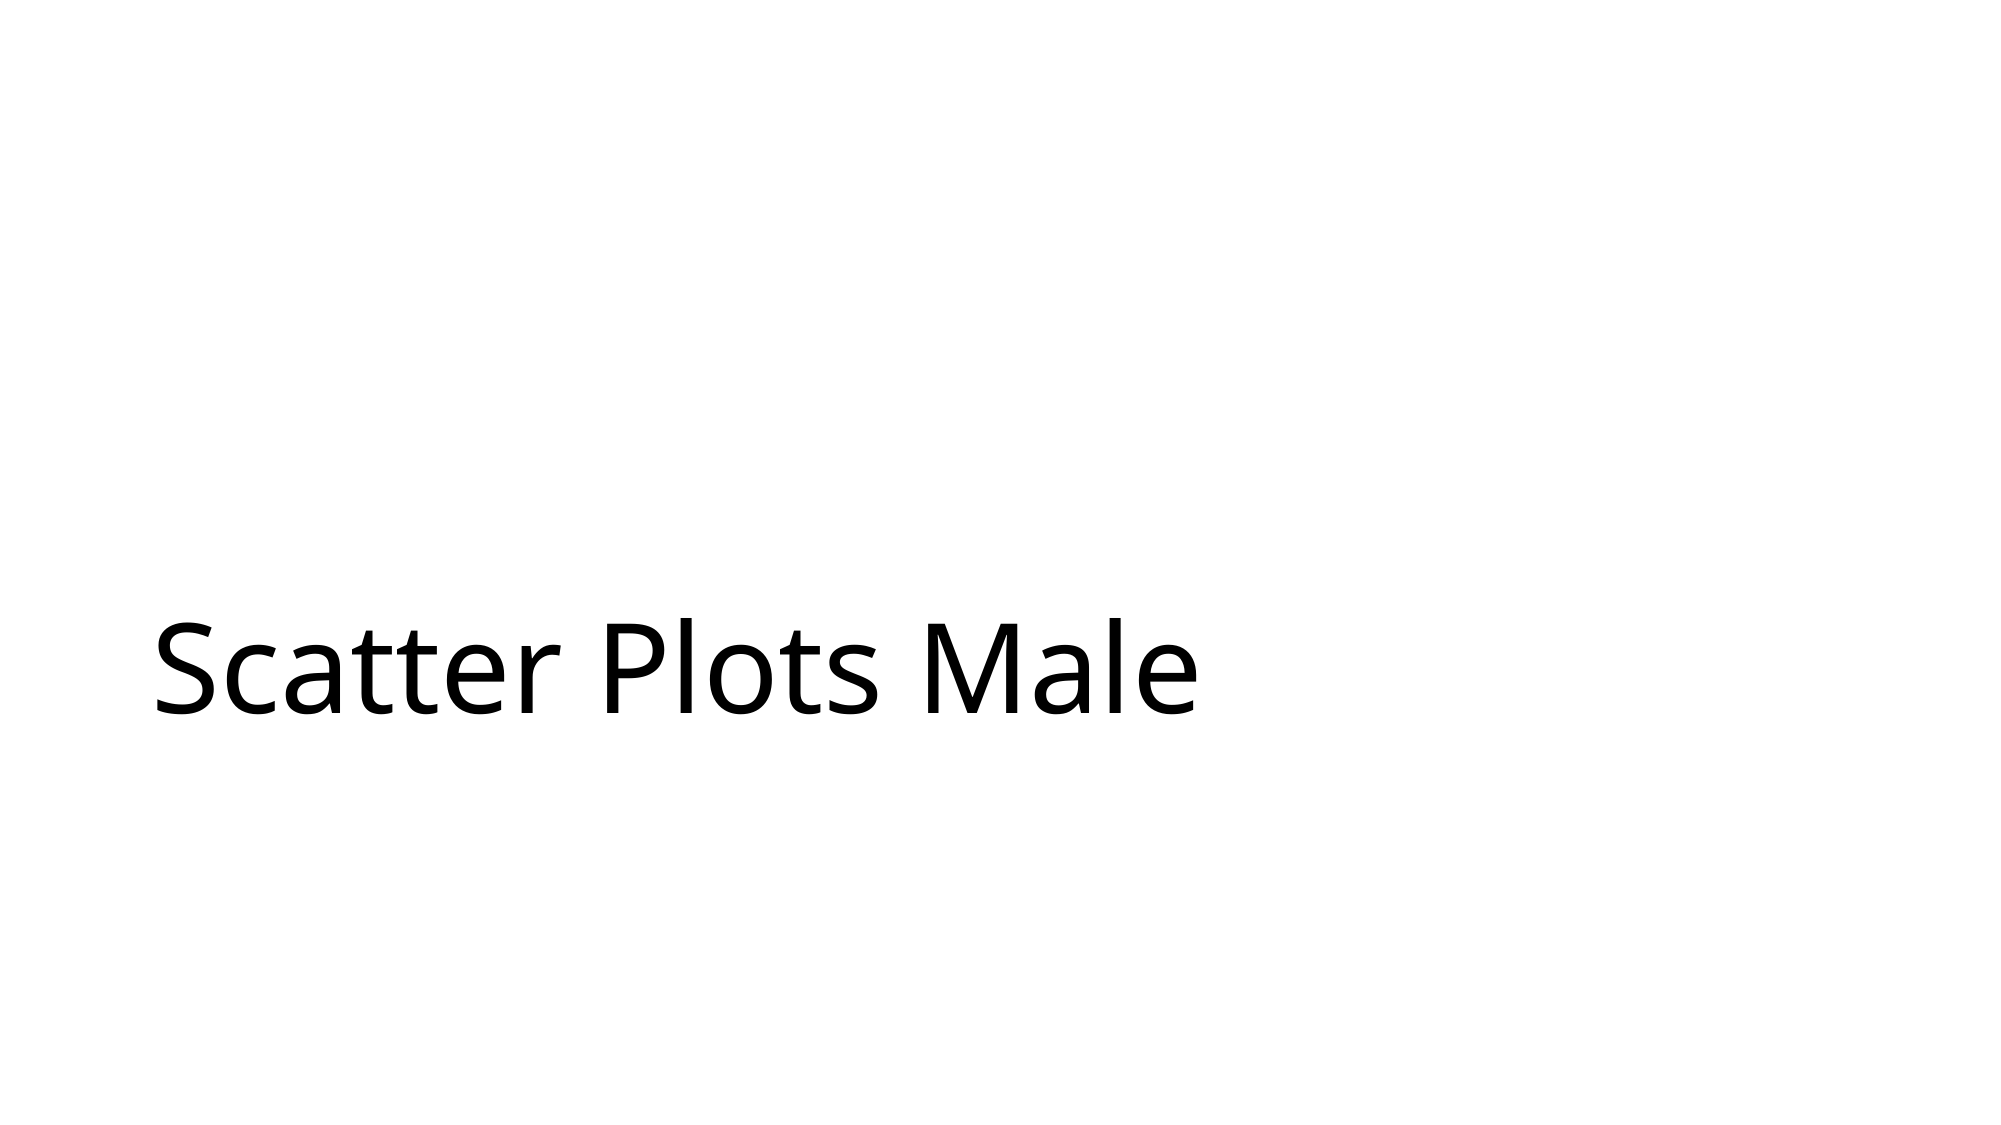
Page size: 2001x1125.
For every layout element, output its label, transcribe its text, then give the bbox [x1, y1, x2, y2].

title Scatter Plots Male [136, 280, 1862, 749]
